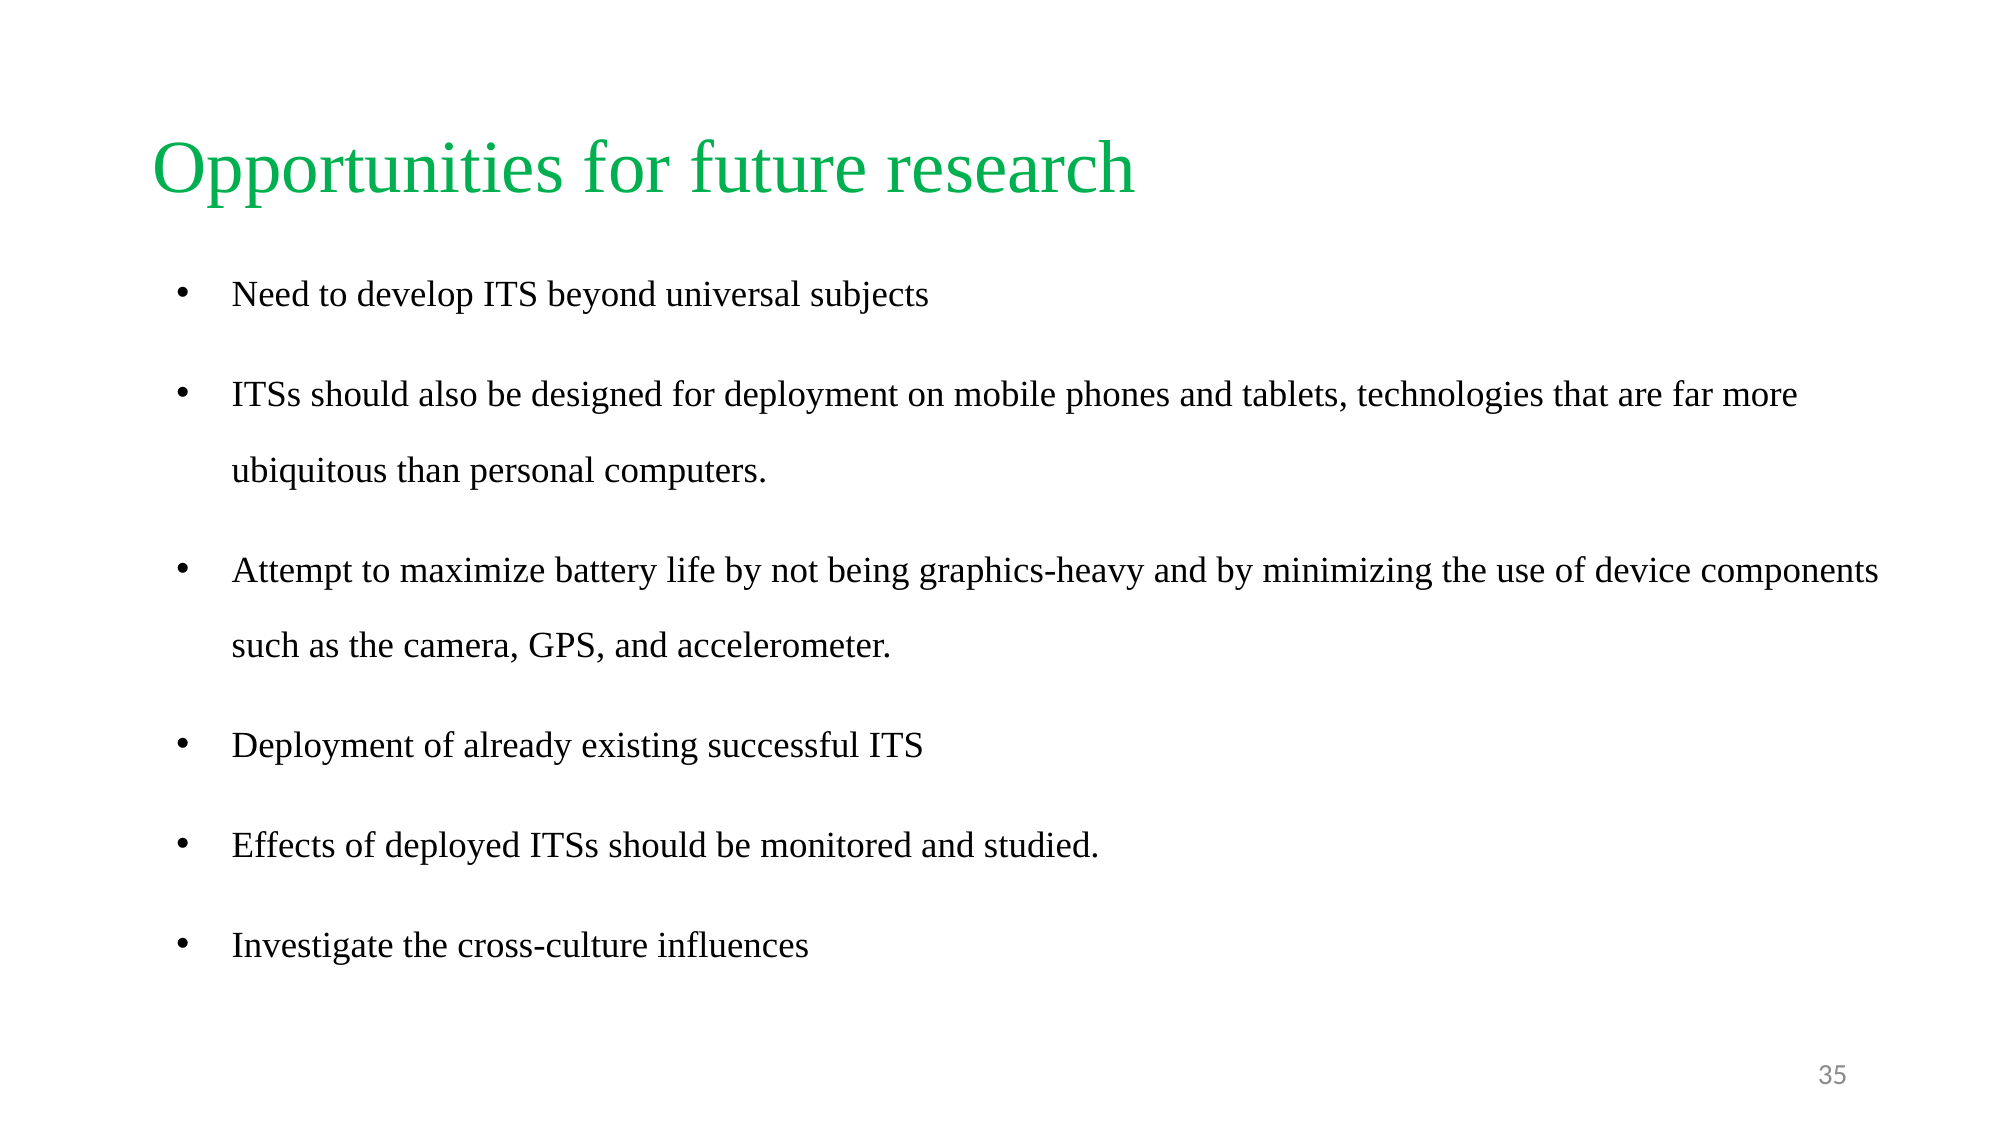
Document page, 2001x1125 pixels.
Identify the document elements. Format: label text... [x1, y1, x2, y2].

text_box Need to develop ITS beyond universal subjects ITSs should also be designed for deployment on mobile phones and tablets, technologies that are far more ubiquitous than personal computers. Attempt to maximize battery life by not being graphics-heavy and by minimizing the use of device components such as the camera, GPS, and accelerometer. Deployment of already existing successful ITS Effects of deployed ITSs should be monitored and studied. Investigate the cross-culture influences [161, 231, 1911, 983]
title Opportunities for future research [137, 59, 1863, 278]
slide_number 35 [1412, 1042, 1863, 1103]
